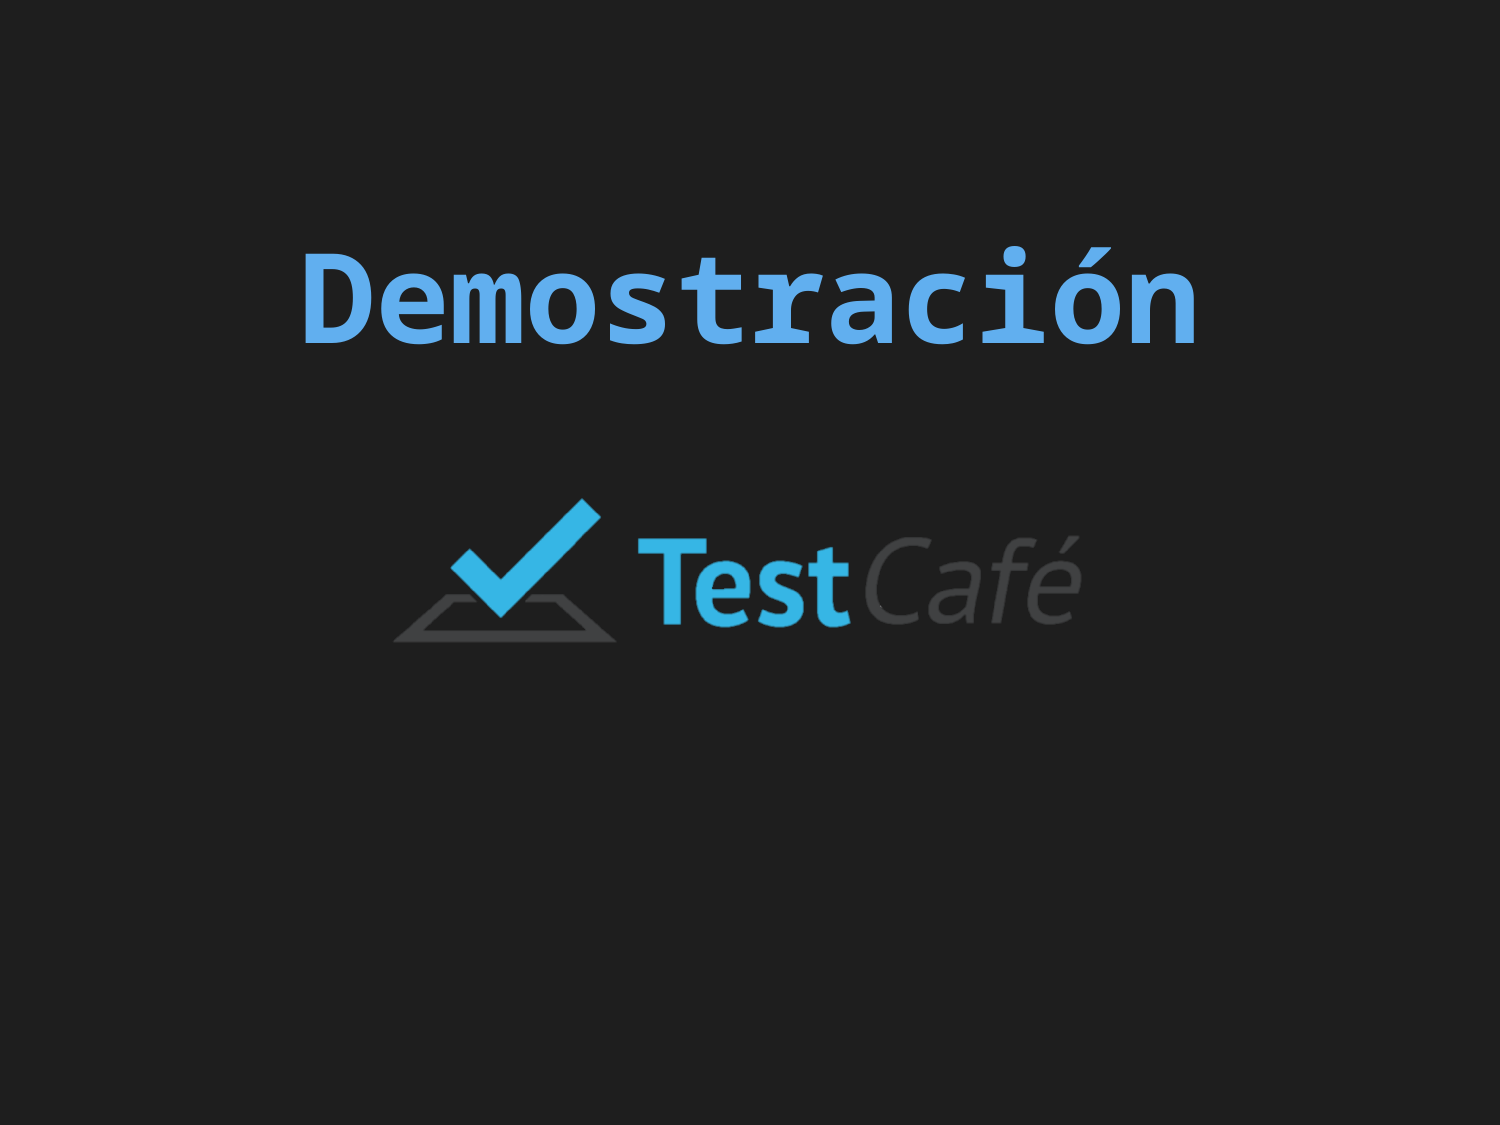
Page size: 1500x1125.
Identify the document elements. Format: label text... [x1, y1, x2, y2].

picture [357, 374, 1143, 788]
text_box Demostración [285, 210, 1215, 376]
